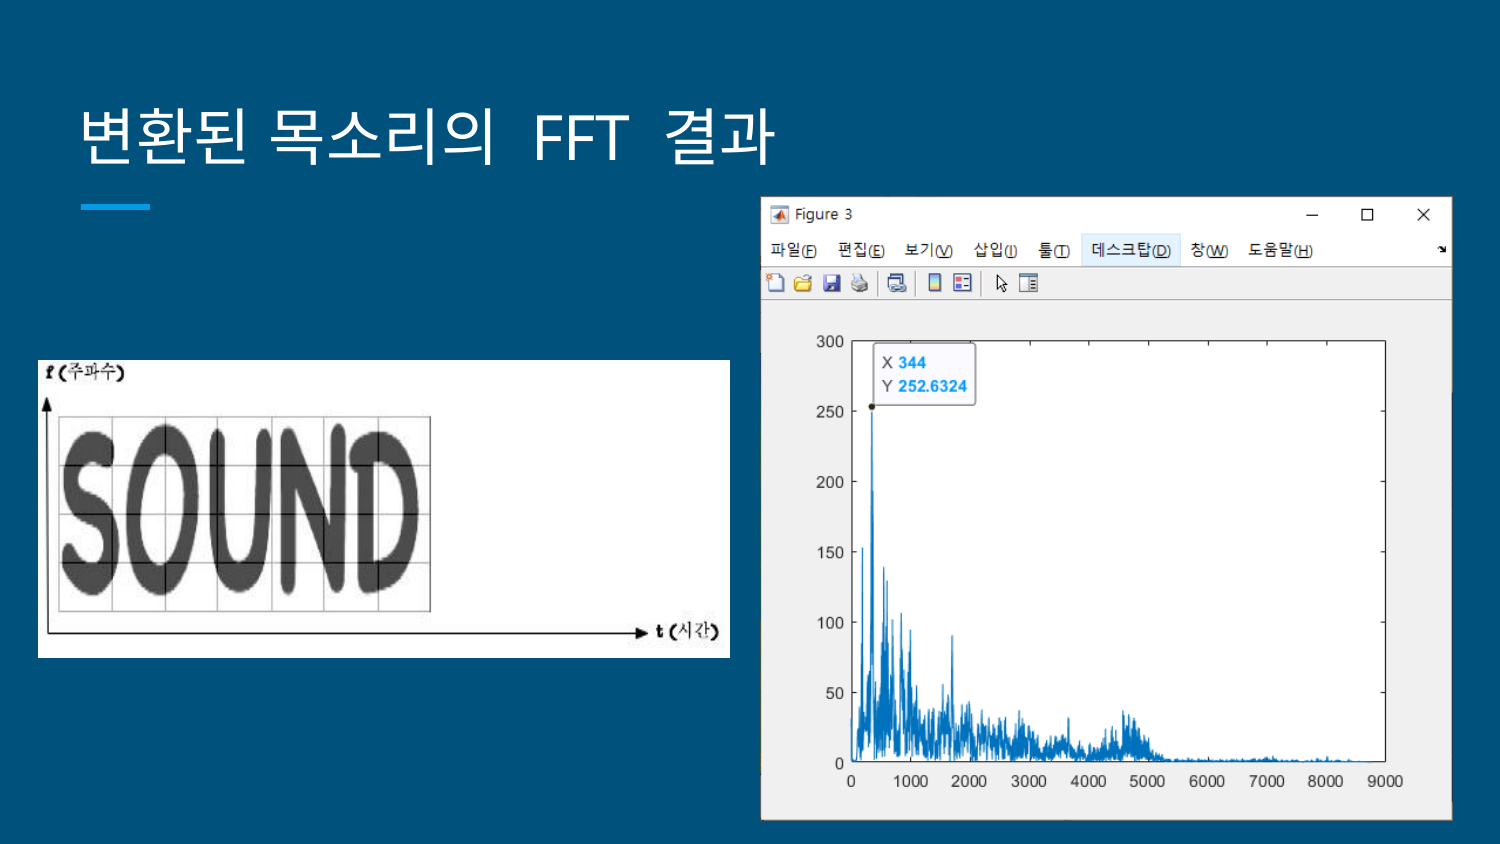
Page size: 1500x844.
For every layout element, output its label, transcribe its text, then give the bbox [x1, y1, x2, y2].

picture [39, 361, 729, 657]
title 변환된 목소리의 FFT 결과 [63, 75, 1437, 188]
picture [761, 197, 1452, 820]
